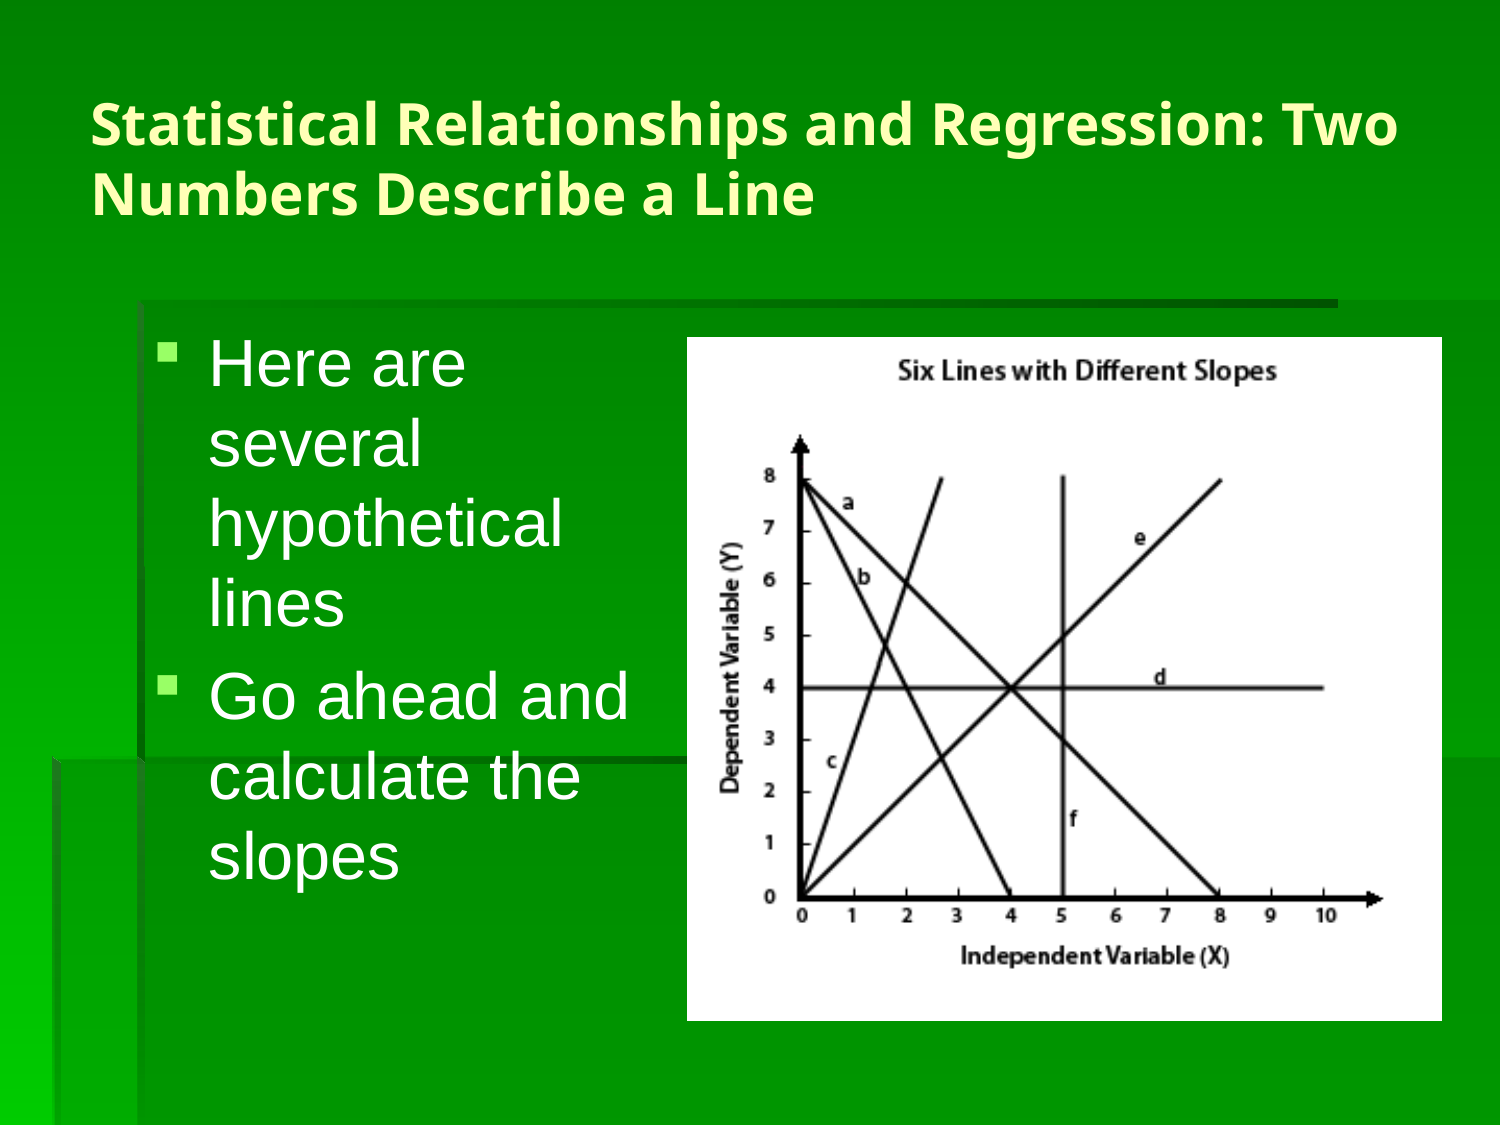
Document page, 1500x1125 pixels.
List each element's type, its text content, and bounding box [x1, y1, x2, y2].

list Here are several hypothetical lines Go ahead and calculate the slopes [137, 312, 688, 1001]
title Statistical Relationships and Regression: Two Numbers Describe a Line [74, 39, 1451, 276]
picture [687, 337, 1442, 1022]
